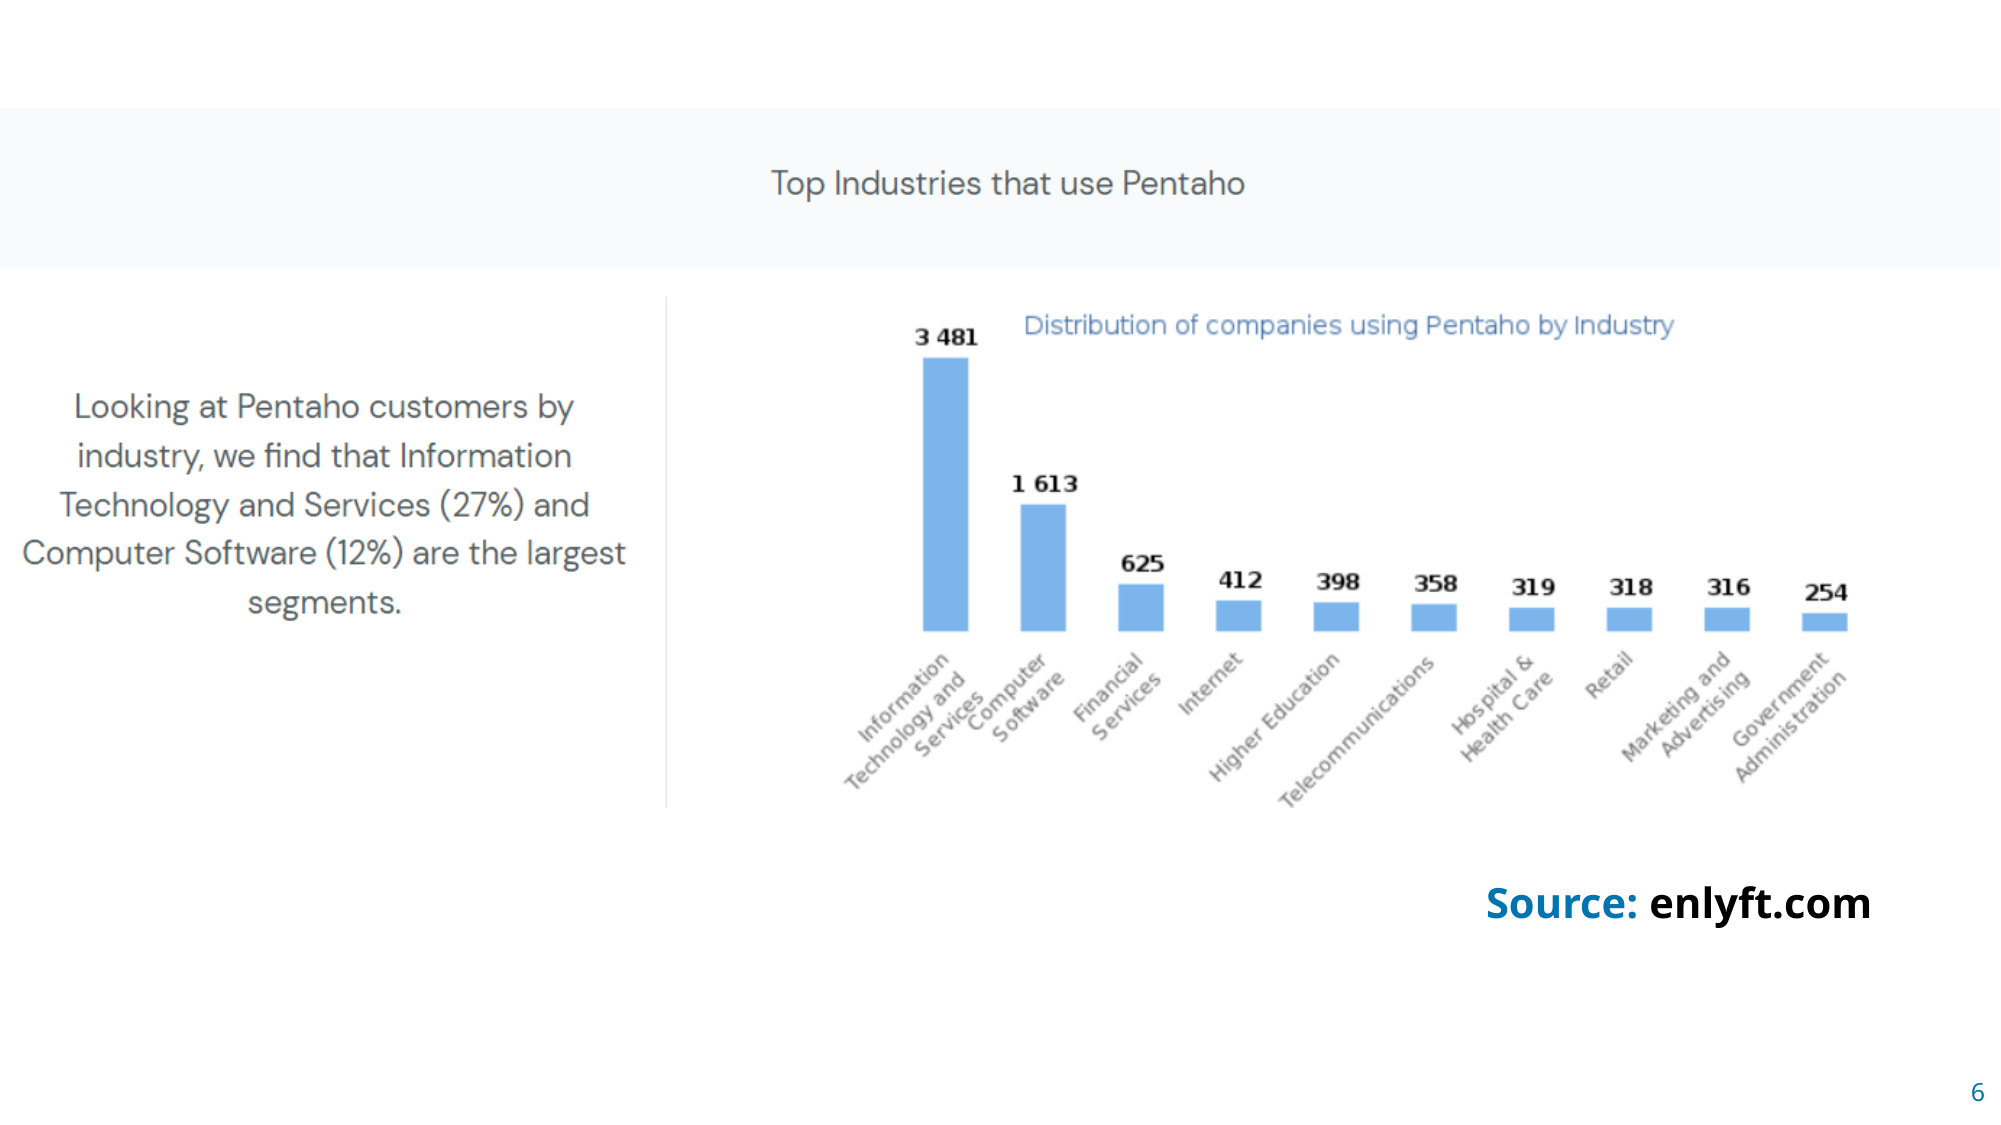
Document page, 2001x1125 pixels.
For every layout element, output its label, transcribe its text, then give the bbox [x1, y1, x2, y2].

list Source: enlyft.com [559, 875, 1888, 936]
picture [0, 108, 2000, 808]
slide_number 6 [1914, 1063, 2000, 1124]
